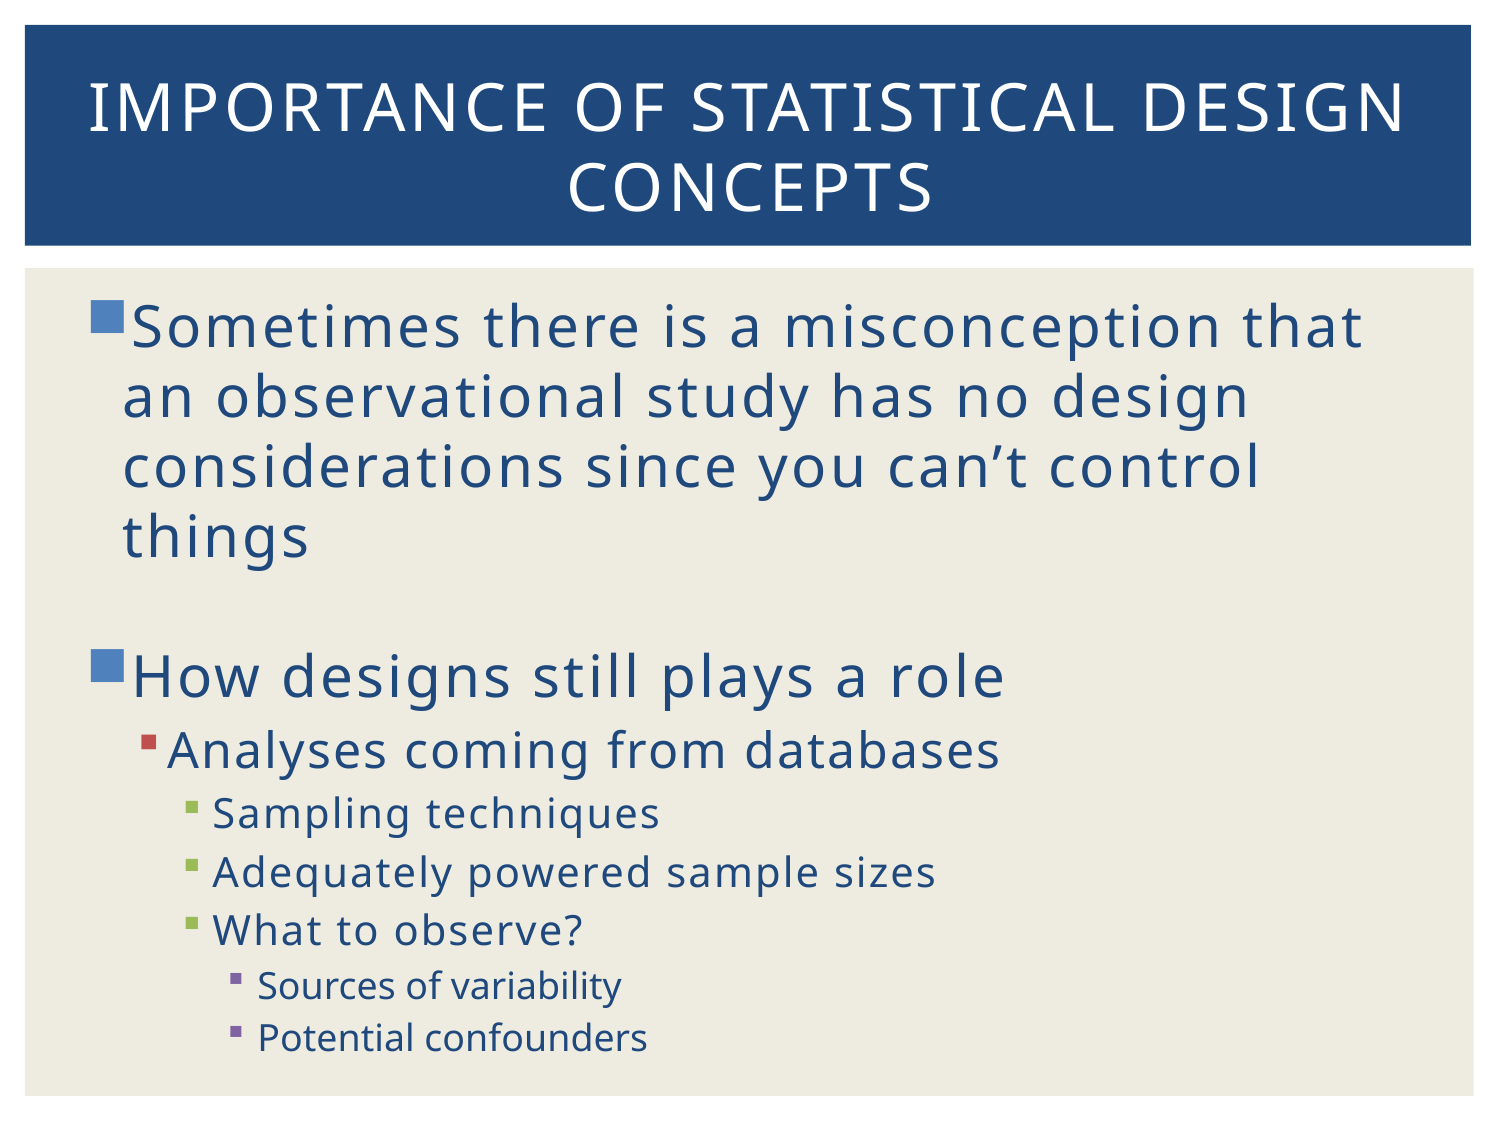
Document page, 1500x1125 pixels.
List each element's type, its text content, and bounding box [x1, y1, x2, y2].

list Sometimes there is a misconception that an observational study has no design considerations since you can’t control things How designs still plays a role Analyses coming from databases Sampling techniques Adequately powered sample sizes What to observe? Sources of variability Potential confounders [62, 281, 1442, 1075]
title Importance of Statistical design concepts [62, 58, 1438, 232]
